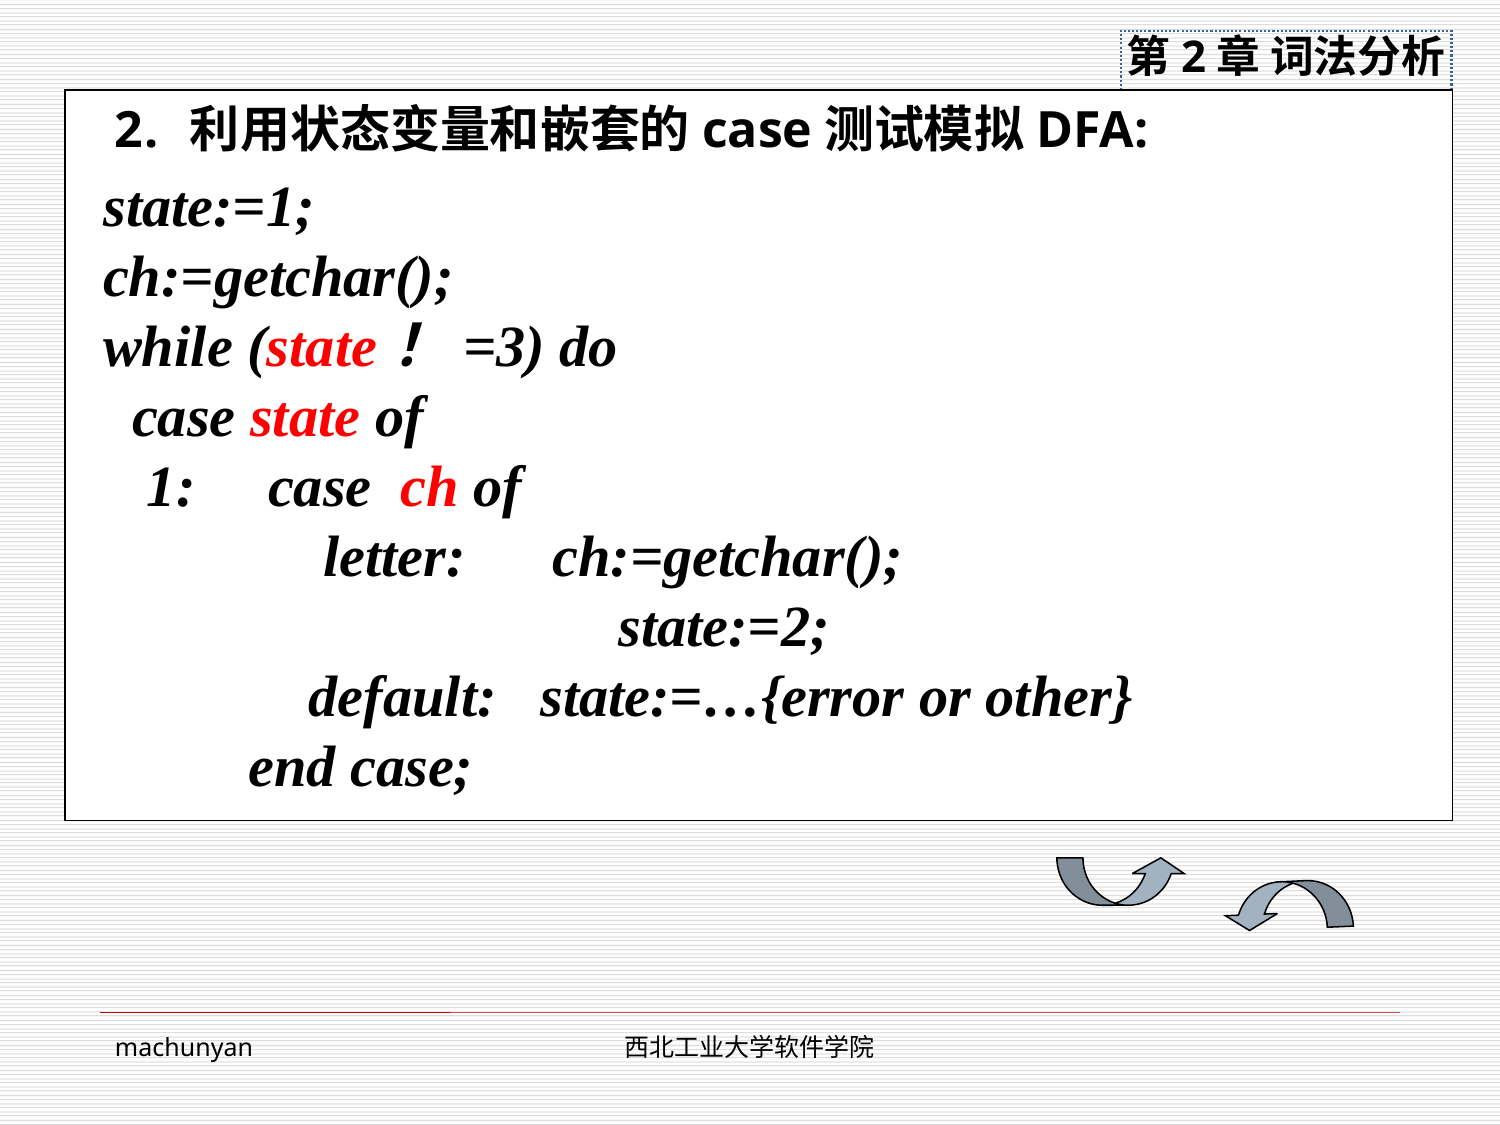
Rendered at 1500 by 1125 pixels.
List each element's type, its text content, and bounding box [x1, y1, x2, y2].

text_box 利用状态变量和嵌套的case测试模拟DFA: [100, 90, 1306, 160]
text_box [1225, 880, 1354, 931]
picture [0, 0, 1500, 1125]
text_box state:=1; ch:=getchar(); while (state！=3) do case state of 1: case ch of letter: ch:=getchar(); state:=2; default: state:=…{error or other} end case; [88, 160, 1412, 806]
slide_number [1074, 1024, 1401, 1103]
text_box [64, 90, 1453, 821]
text_box [1056, 857, 1185, 906]
slide_number machunyan [99, 1024, 426, 1103]
footer 西北工业大学软件学院 [512, 1024, 988, 1103]
